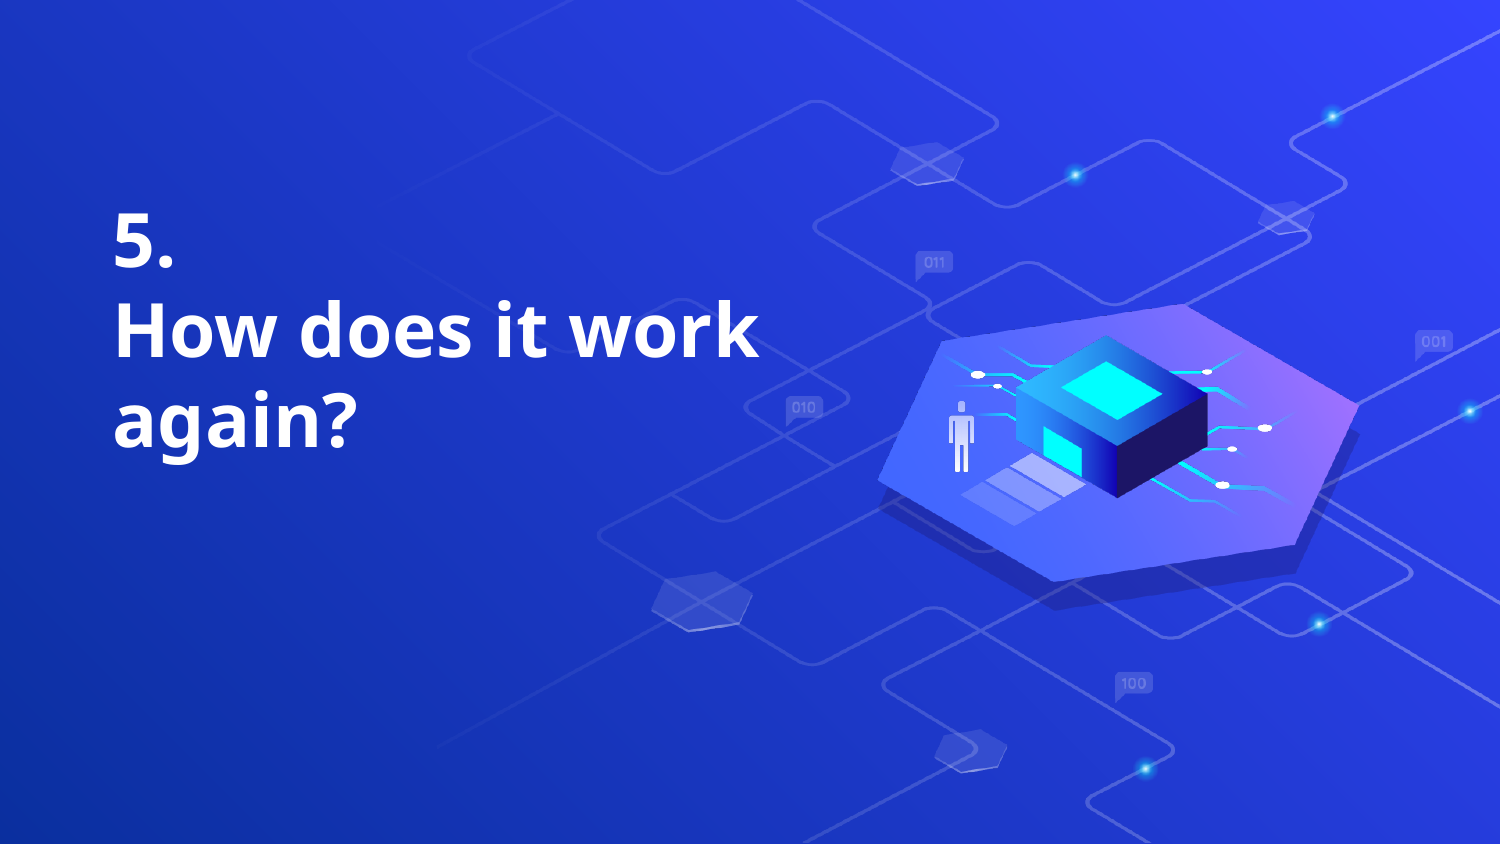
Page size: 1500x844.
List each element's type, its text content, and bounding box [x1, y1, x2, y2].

title 5. How does it work again? [112, 272, 812, 463]
picture [0, 0, 1500, 844]
